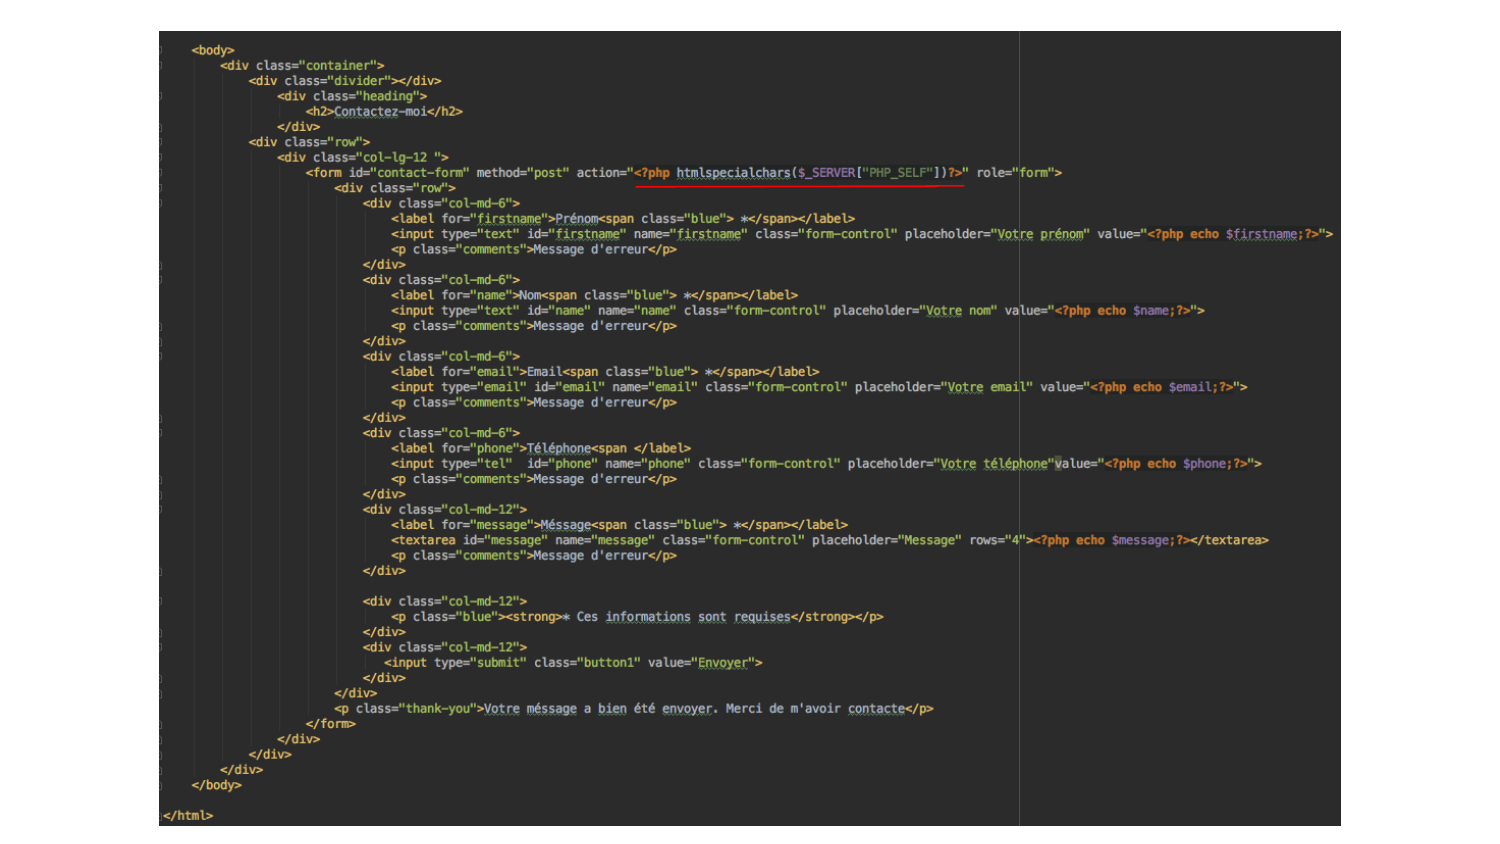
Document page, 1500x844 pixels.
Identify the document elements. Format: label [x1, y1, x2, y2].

picture [158, 31, 1342, 826]
